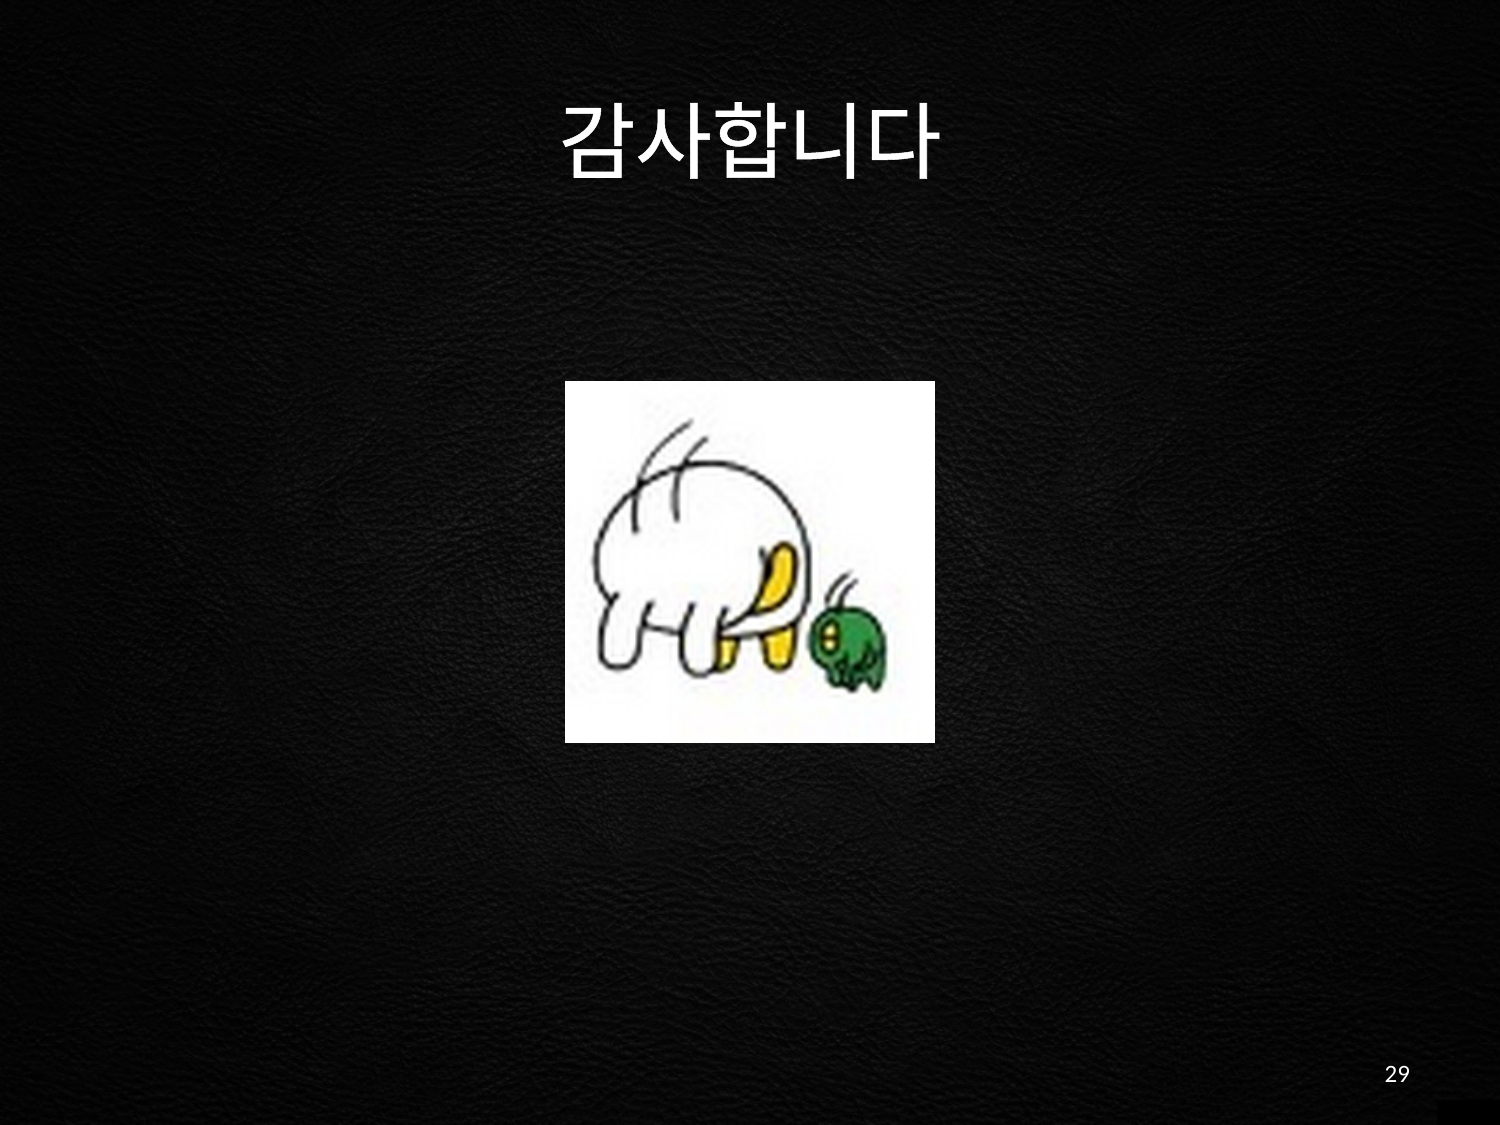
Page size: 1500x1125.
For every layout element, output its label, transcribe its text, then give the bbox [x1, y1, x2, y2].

picture [0, 0, 1500, 1125]
title 감사합니다 [75, 45, 1425, 233]
slide_number 29 [1074, 1042, 1425, 1103]
